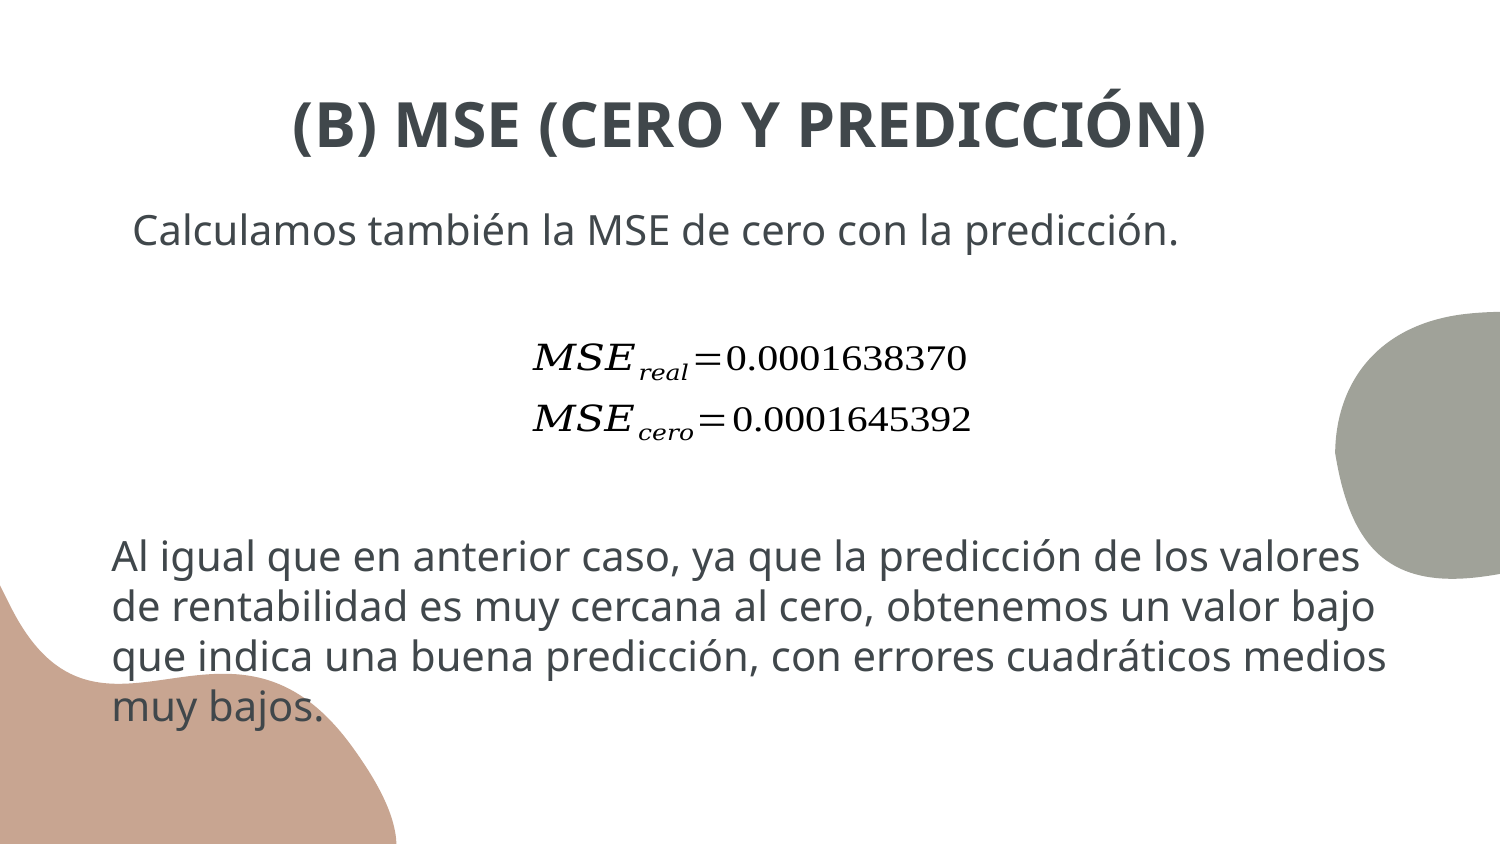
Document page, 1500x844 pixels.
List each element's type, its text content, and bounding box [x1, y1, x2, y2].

text_box Al igual que en anterior caso, ya que la predicción de los valores de rentabilidad es muy cercana al cero, obtenemos un valor bajo que indica una buena predicción, con errores cuadráticos medios muy bajos. [96, 522, 1404, 737]
list Calculamos también la MSE de cero con la predicción. [116, 189, 1383, 308]
title (B) MSE (CERO Y PREDICCIÓN) [116, 85, 1383, 175]
